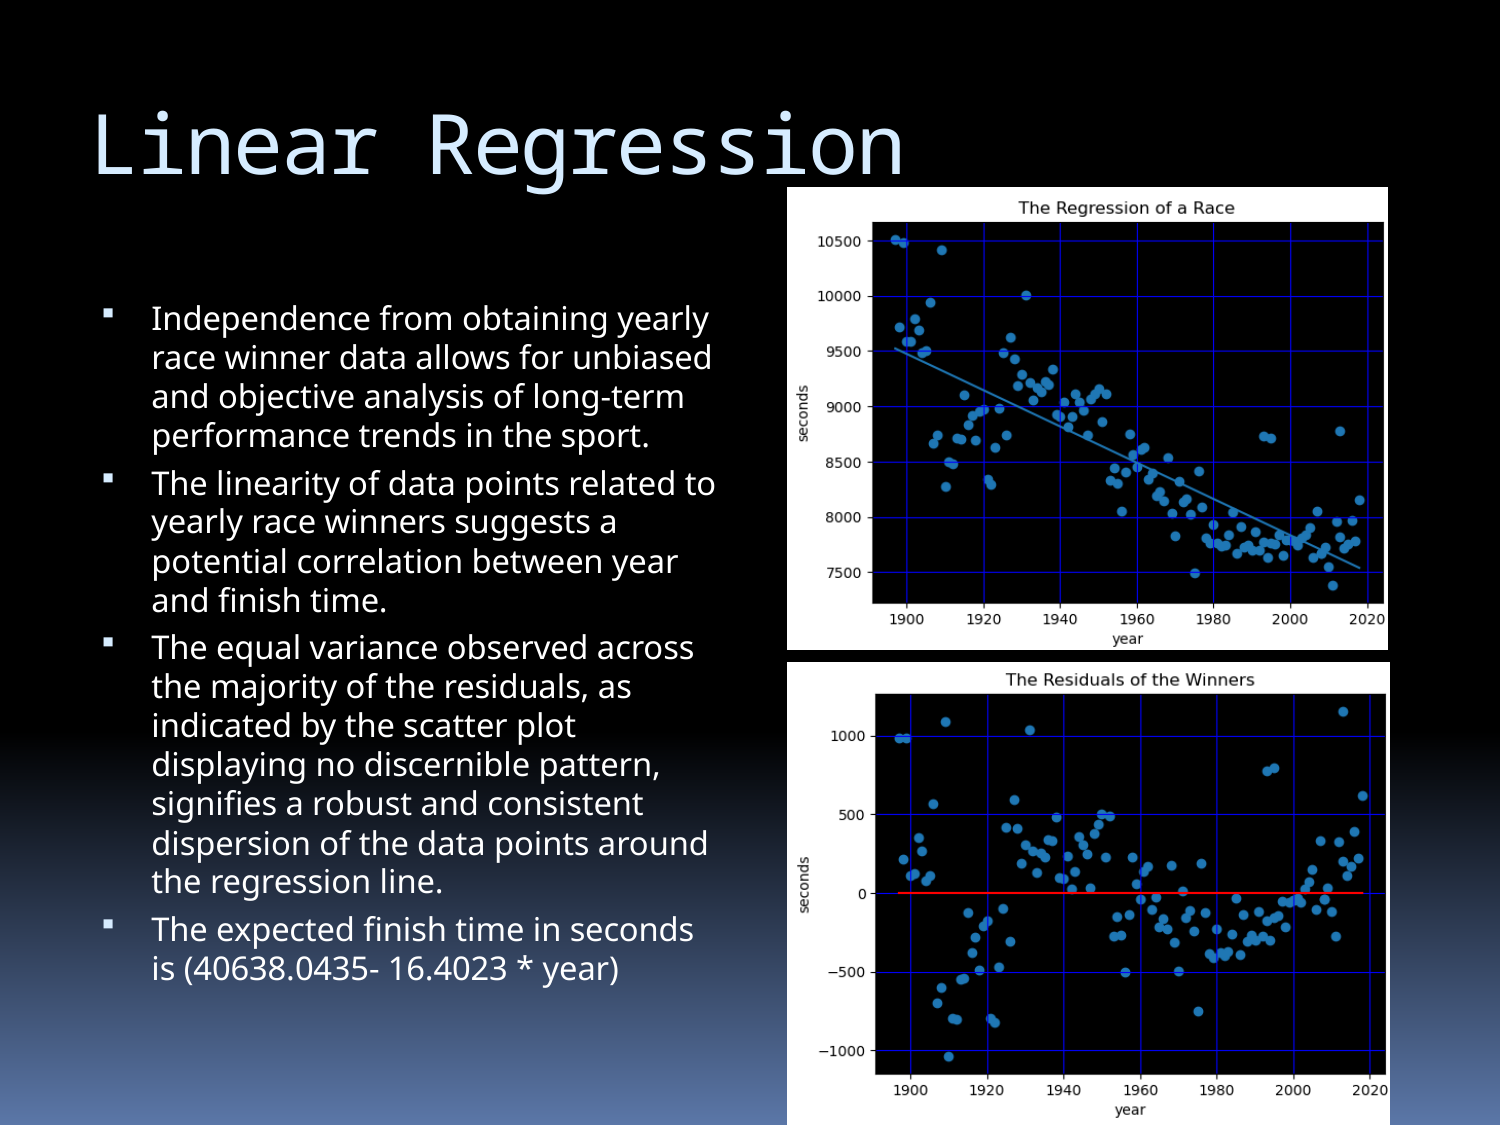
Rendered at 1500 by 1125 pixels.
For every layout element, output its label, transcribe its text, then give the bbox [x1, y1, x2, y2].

title Linear Regression [75, 83, 1425, 234]
list Independence from obtaining yearly race winner data allows for unbiased and objective analysis of long-term performance trends in the sport. The linearity of data points related to yearly race winners suggests a potential correlation between year and finish time. The equal variance observed across the majority of the residuals, as indicated by the scatter plot displaying no discernible pattern, signifies a robust and consistent dispersion of the data points around the regression line. The expected finish time in seconds is (40638.0435- 16.4023 * year) [76, 290, 739, 1088]
picture [786, 187, 1388, 651]
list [787, 661, 1390, 1125]
